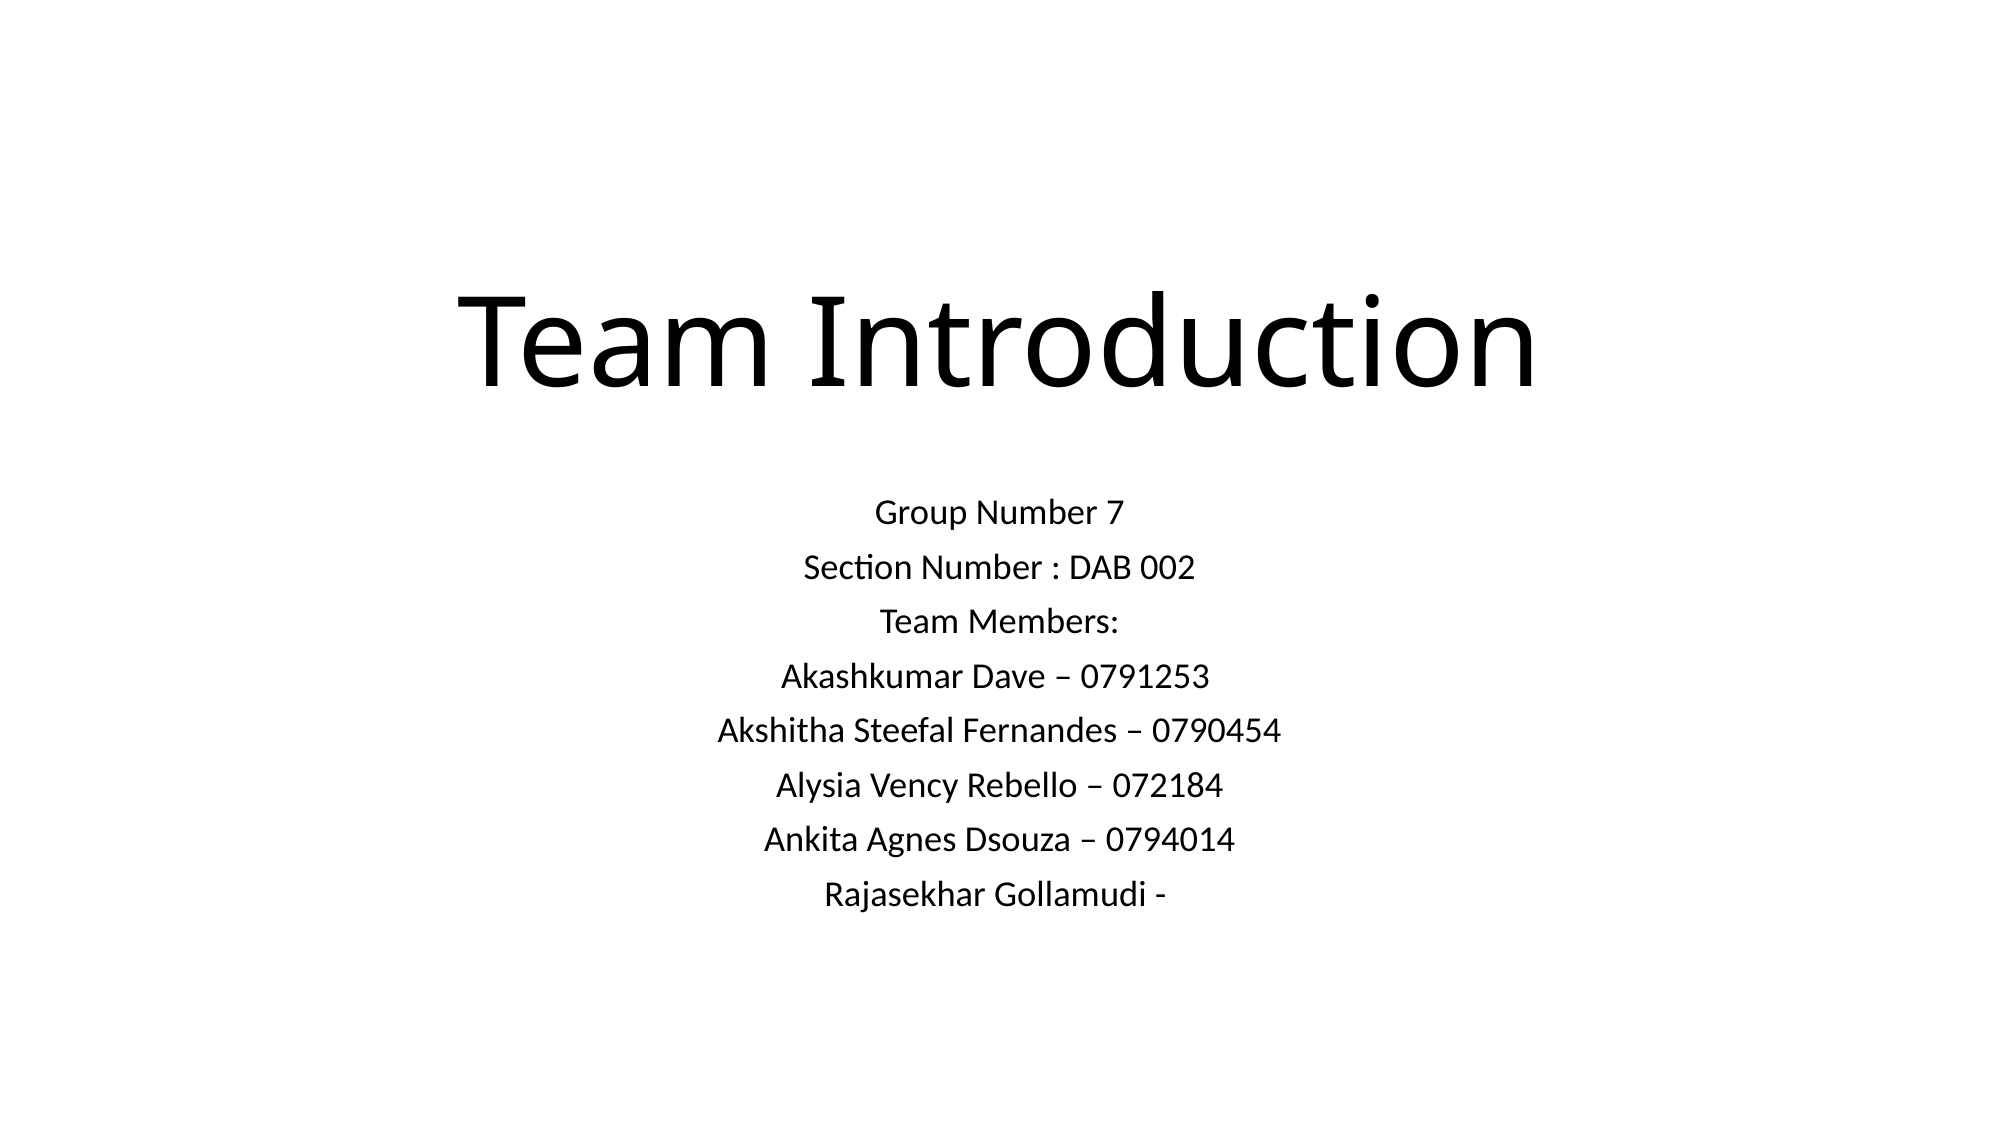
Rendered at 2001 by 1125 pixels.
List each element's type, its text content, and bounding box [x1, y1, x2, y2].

title Team Introduction [249, 29, 1750, 422]
subtitle Group Number 7 Section Number : DAB 002 Team Members: Akashkumar Dave – 0791253 Akshitha Steefal Fernandes – 0790454 Alysia Vency Rebello – 072184 Ankita Agnes Dsouza – 0794014 Rajasekhar Gollamudi - [249, 485, 1750, 922]
